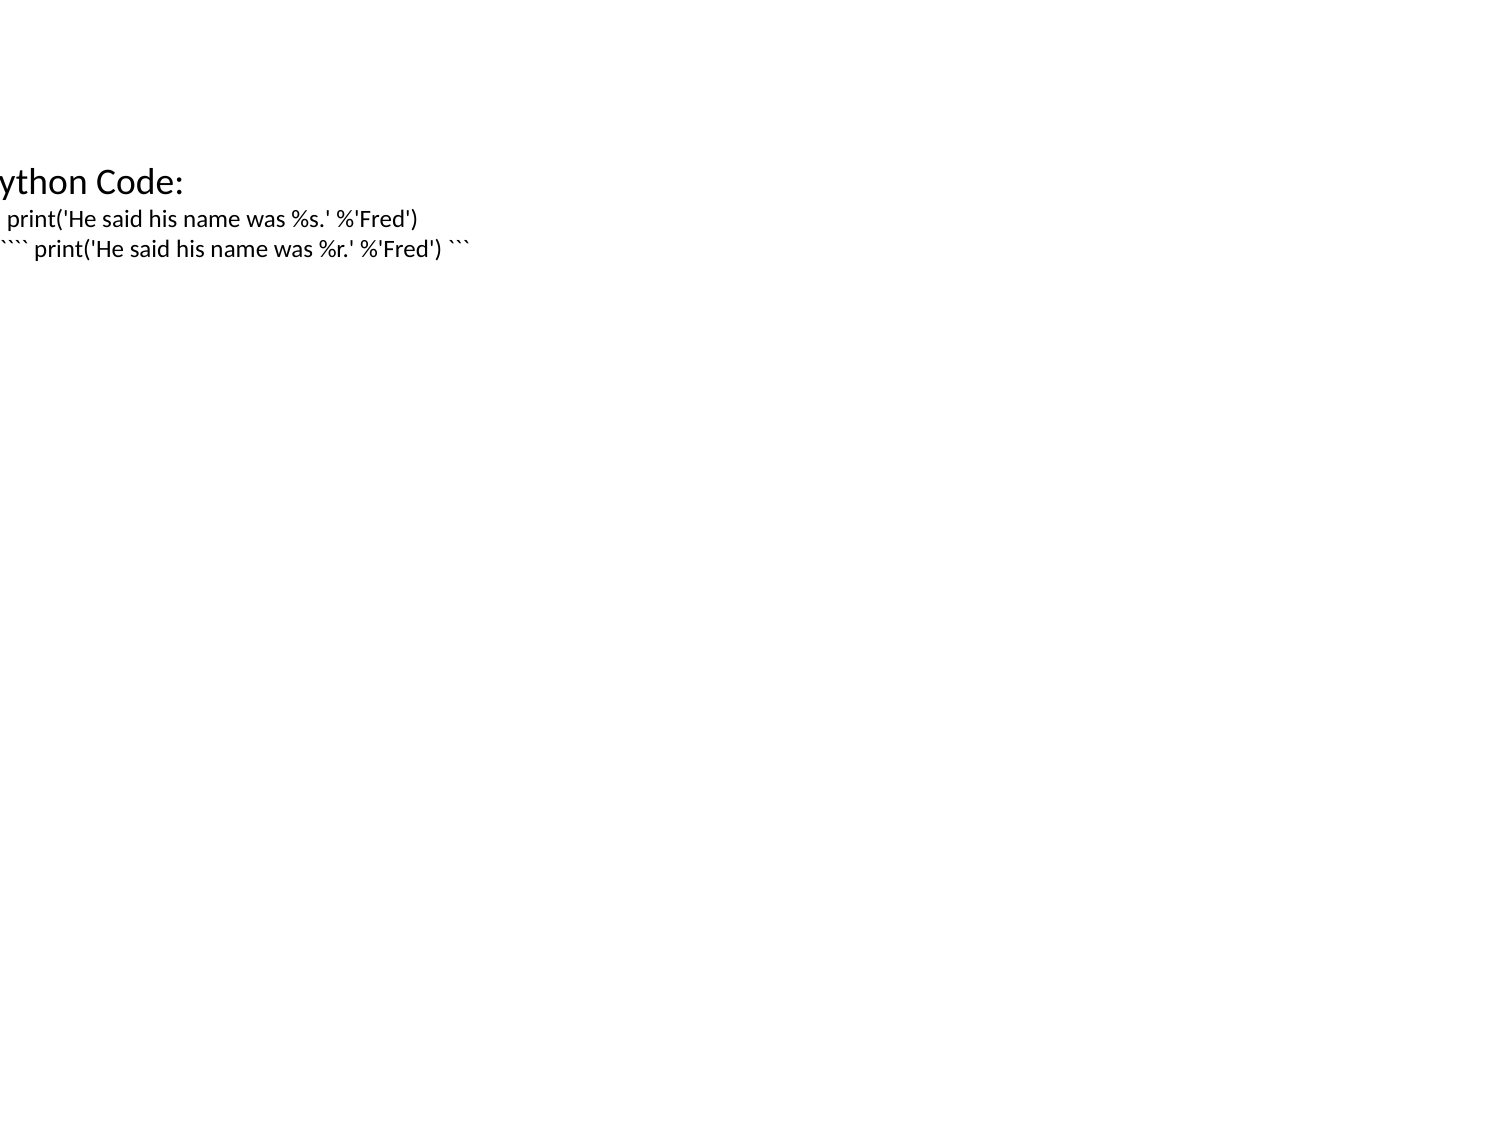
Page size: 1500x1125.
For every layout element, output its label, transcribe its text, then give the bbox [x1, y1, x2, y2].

text_box Python Code: ``` print('He said his name was %s.' %'Fred') `````` print('He said his name was %r.' %'Fred') ``` [0, 149, 486, 300]
